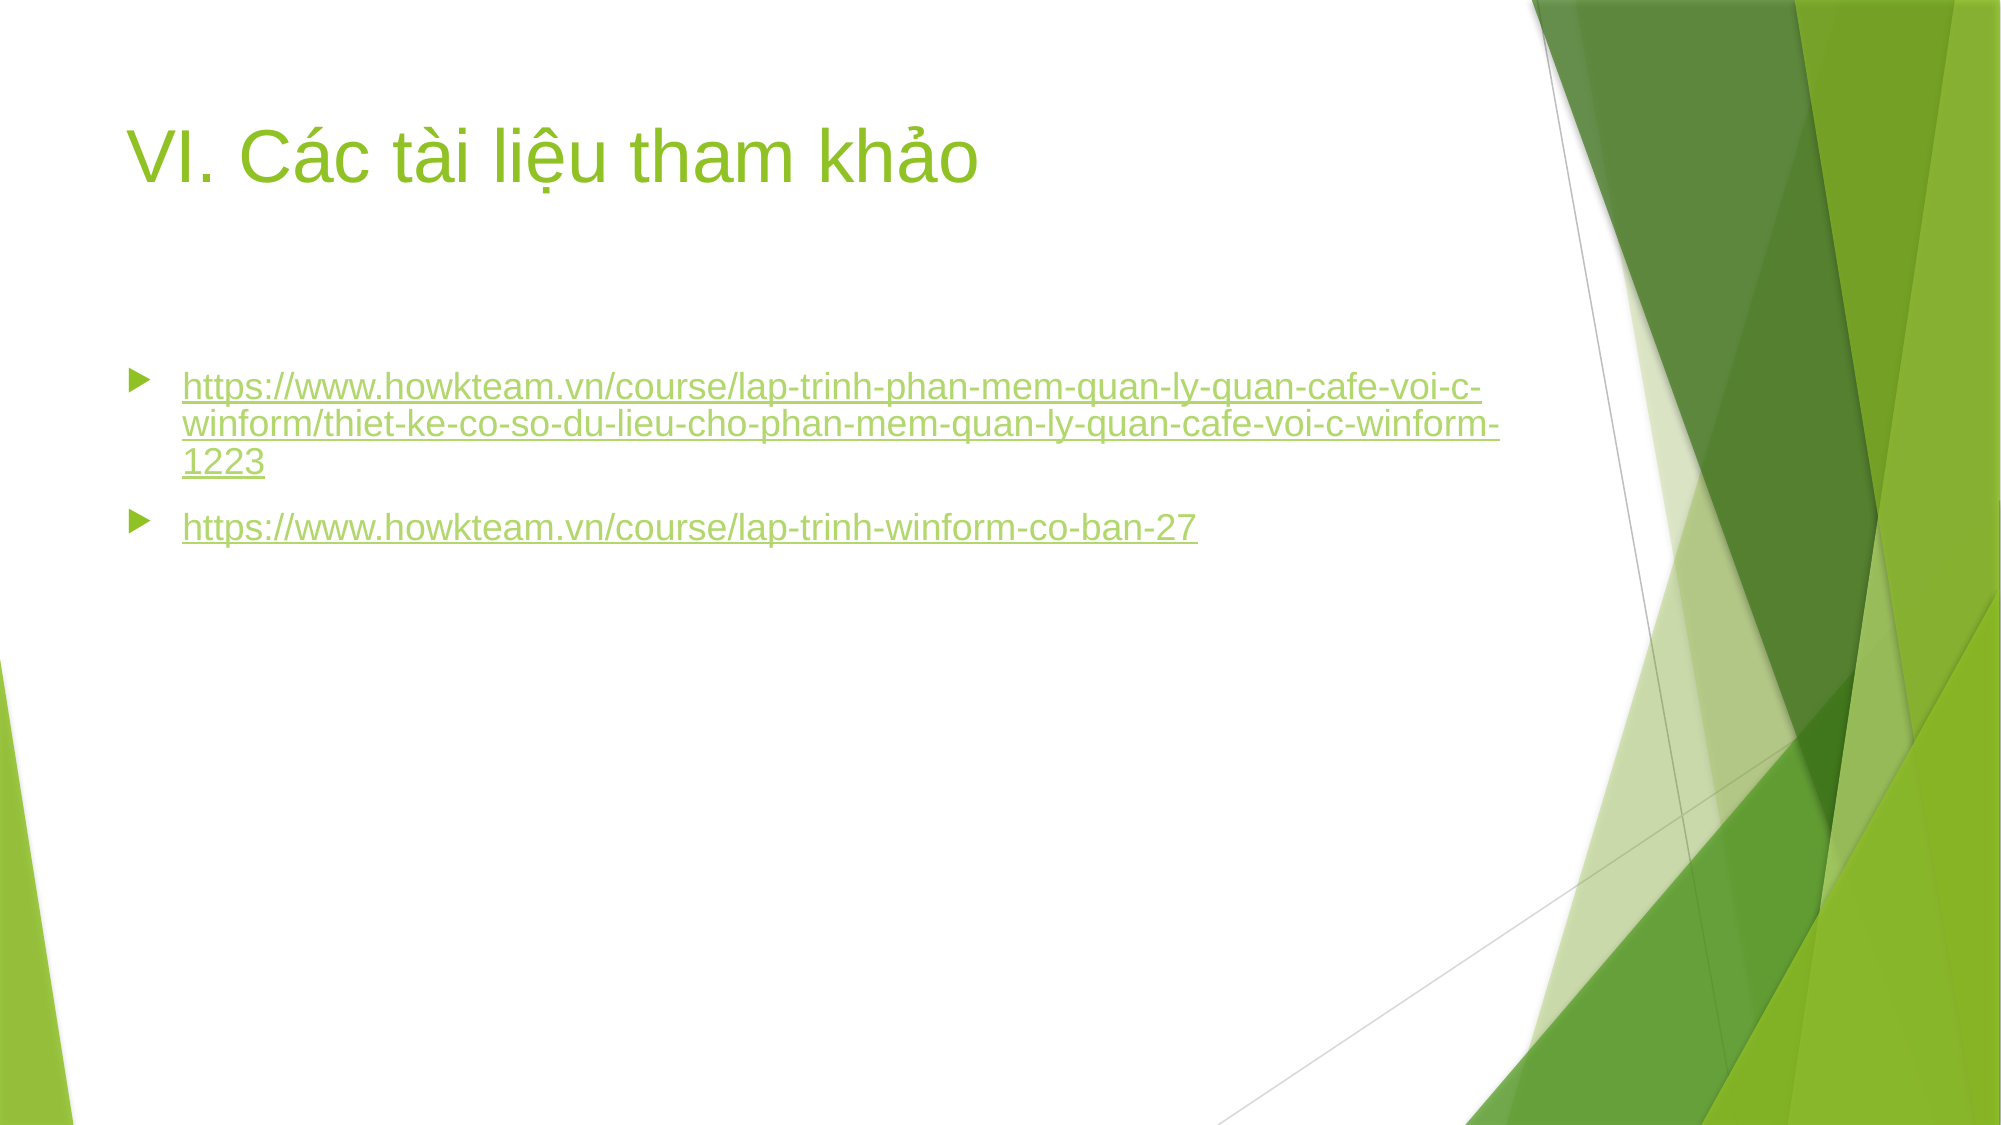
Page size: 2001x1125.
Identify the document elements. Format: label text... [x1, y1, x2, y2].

title VI. Các tài liệu tham khảo [111, 99, 1522, 317]
list https://www.howkteam.vn/course/lap-trinh-phan-mem-quan-ly-quan-cafe-voi-c-winform/thiet-ke-co-so-du-lieu-cho-phan-mem-quan-ly-quan-cafe-voi-c-winform-1223 https://www.howkteam.vn/course/lap-trinh-winform-co-ban-27 [111, 354, 1522, 992]
